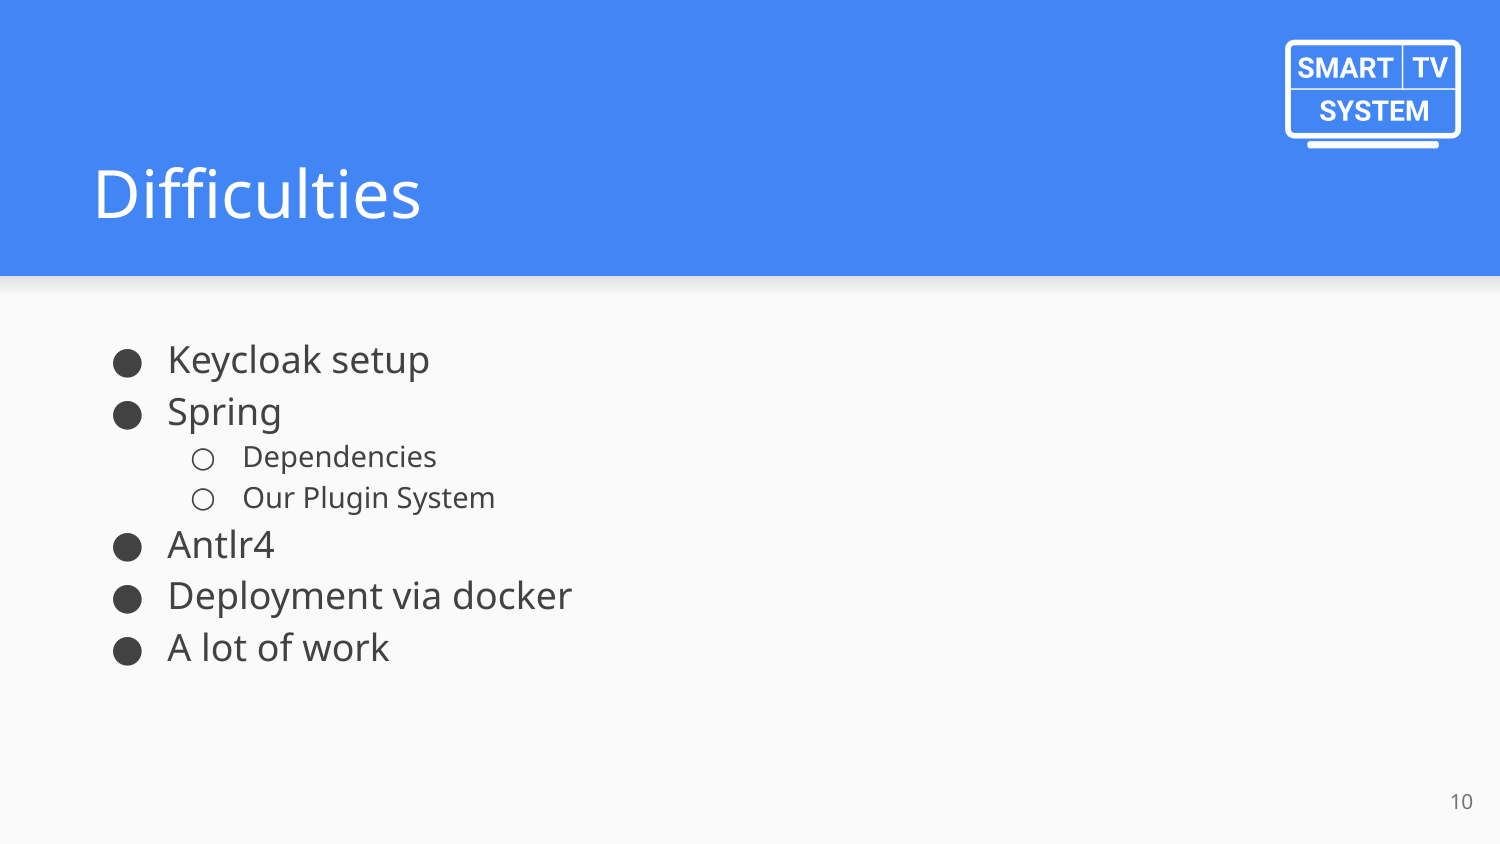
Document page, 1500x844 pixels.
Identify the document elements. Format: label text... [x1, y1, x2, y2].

picture [1271, 0, 1475, 191]
slide_number ‹#› [1398, 770, 1489, 835]
title Difficulties [77, 121, 1427, 248]
list Keycloak setup Spring Dependencies Our Plugin System Antlr4 Deployment via docker A lot of work [77, 314, 1427, 760]
